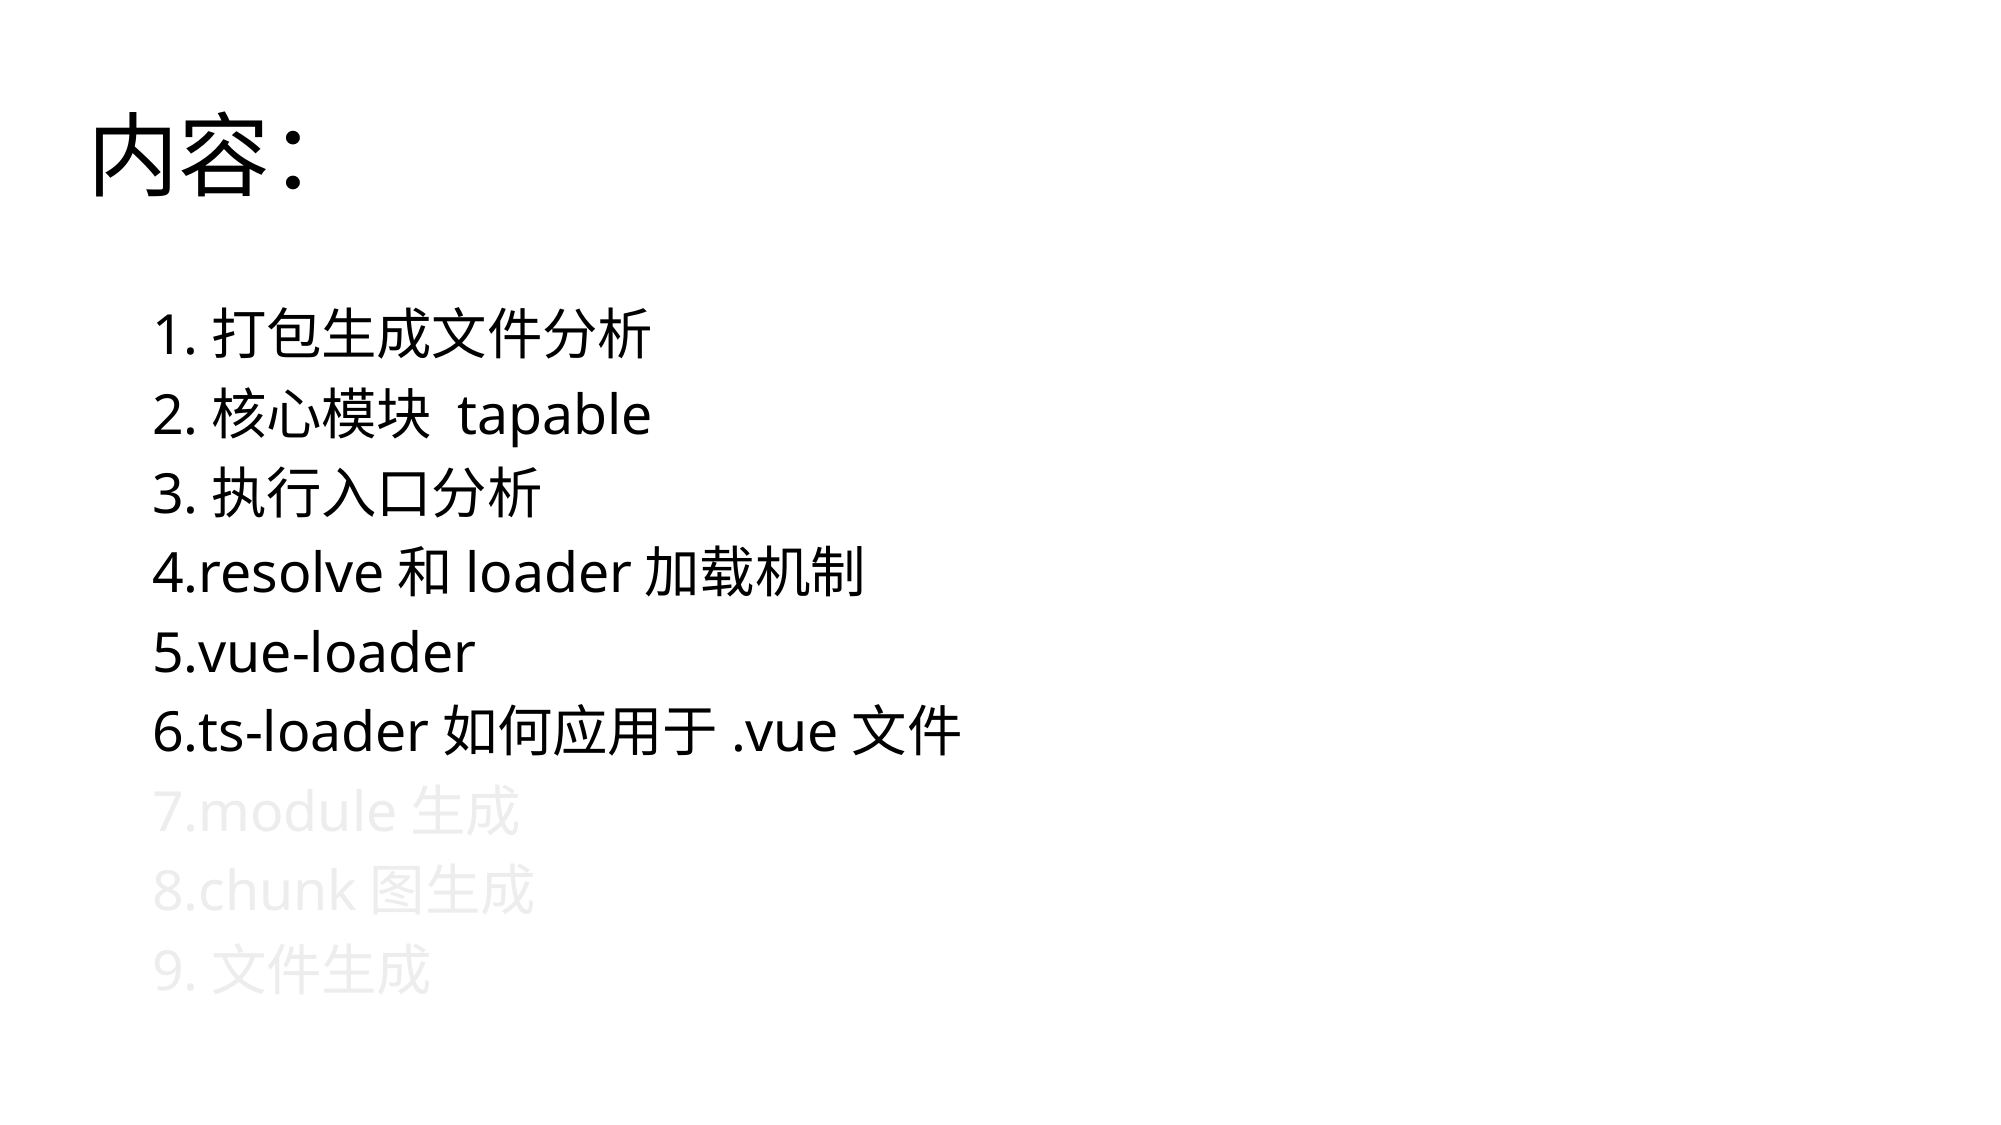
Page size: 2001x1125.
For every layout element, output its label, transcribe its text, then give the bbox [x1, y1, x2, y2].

title 内容： [72, 51, 1798, 269]
list 1.打包生成文件分析 2.核心模块 tapable 3.执行入口分析 4.resolve和loader加载机制 5.vue-loader 6.ts-loader如何应用于.vue文件 7.module生成 8.chunk图生成 9.文件生成 [137, 299, 1863, 1014]
